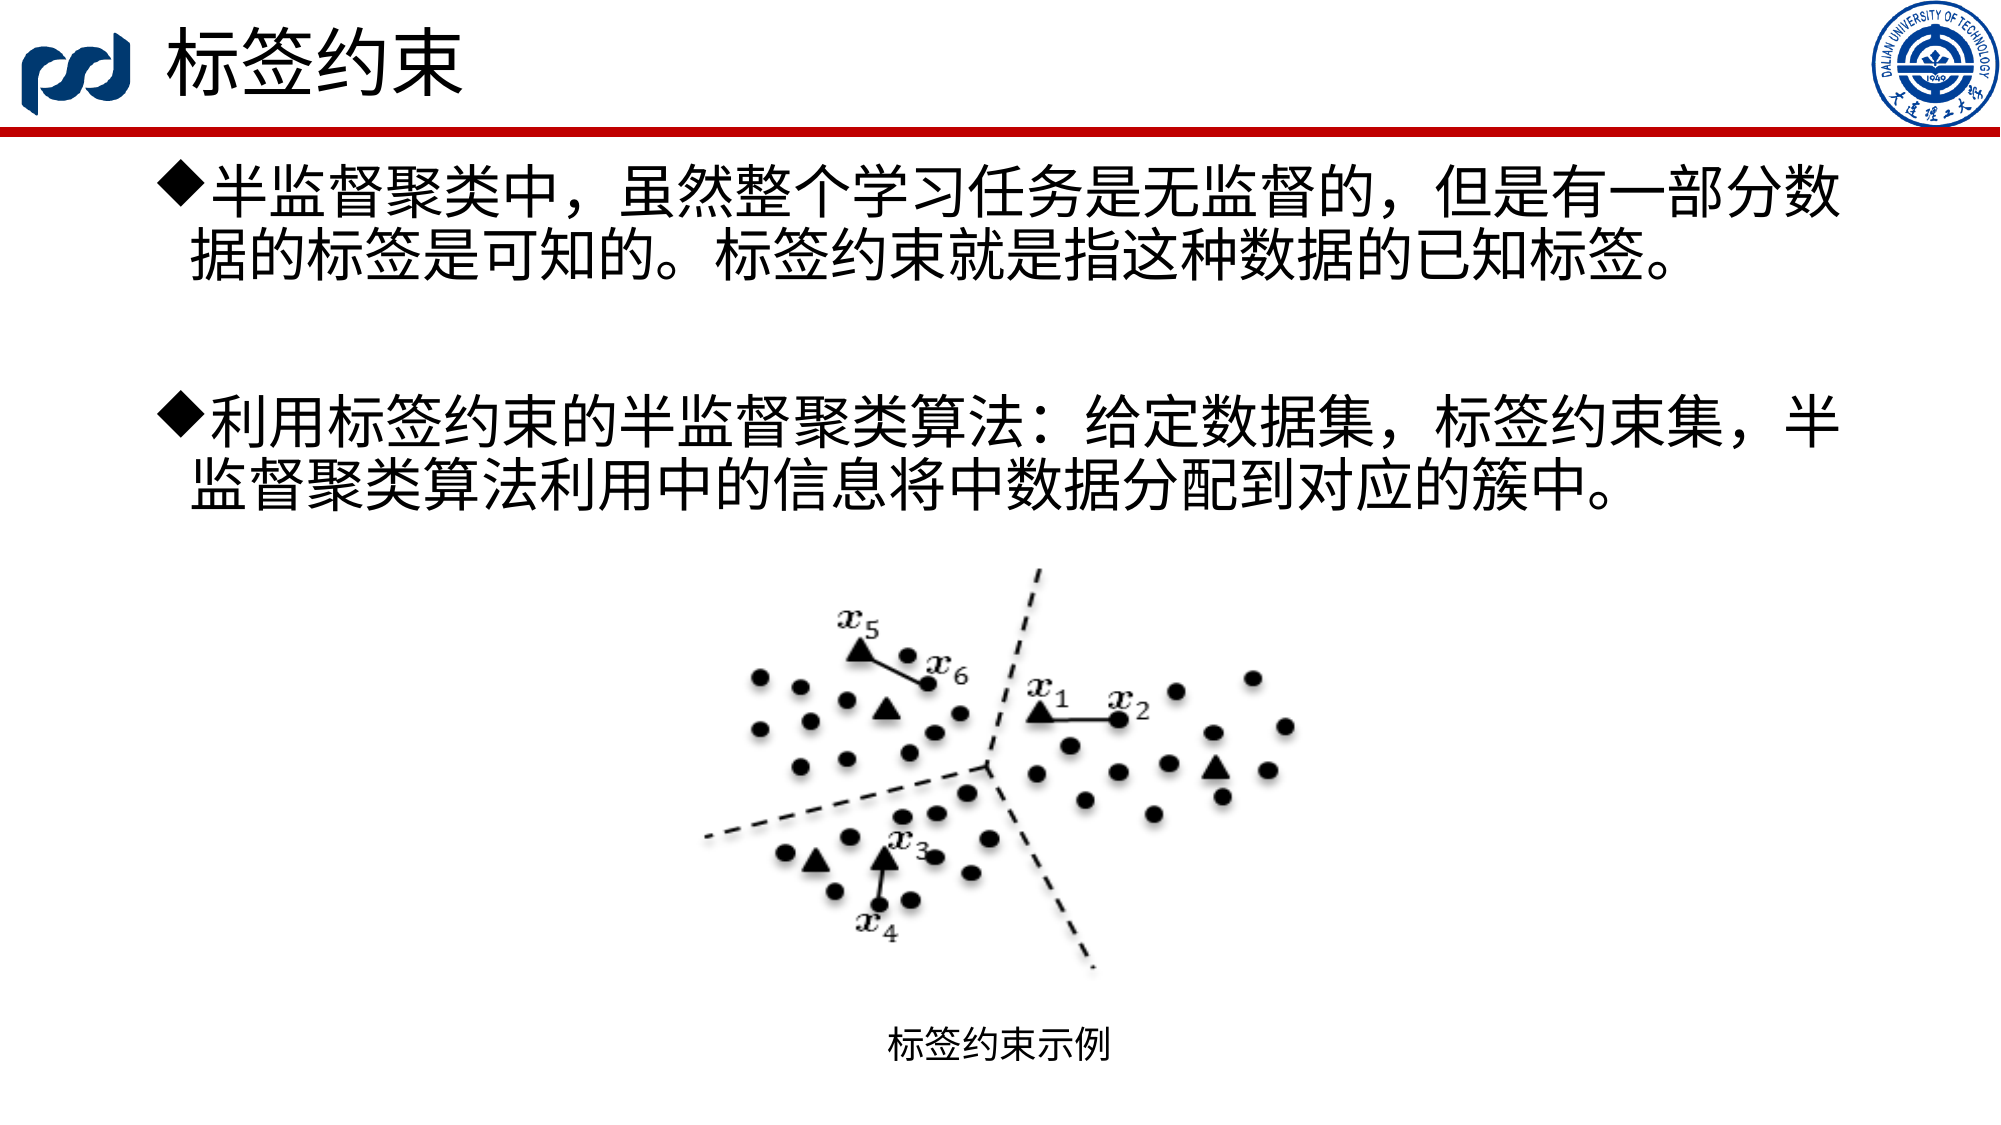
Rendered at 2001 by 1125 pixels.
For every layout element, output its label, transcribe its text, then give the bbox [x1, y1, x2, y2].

text_box 标签约束示例 [872, 1013, 1128, 1073]
picture [691, 562, 1309, 988]
picture [1871, 0, 2001, 128]
picture [12, 11, 150, 122]
title 标签约束 [150, 15, 1327, 118]
